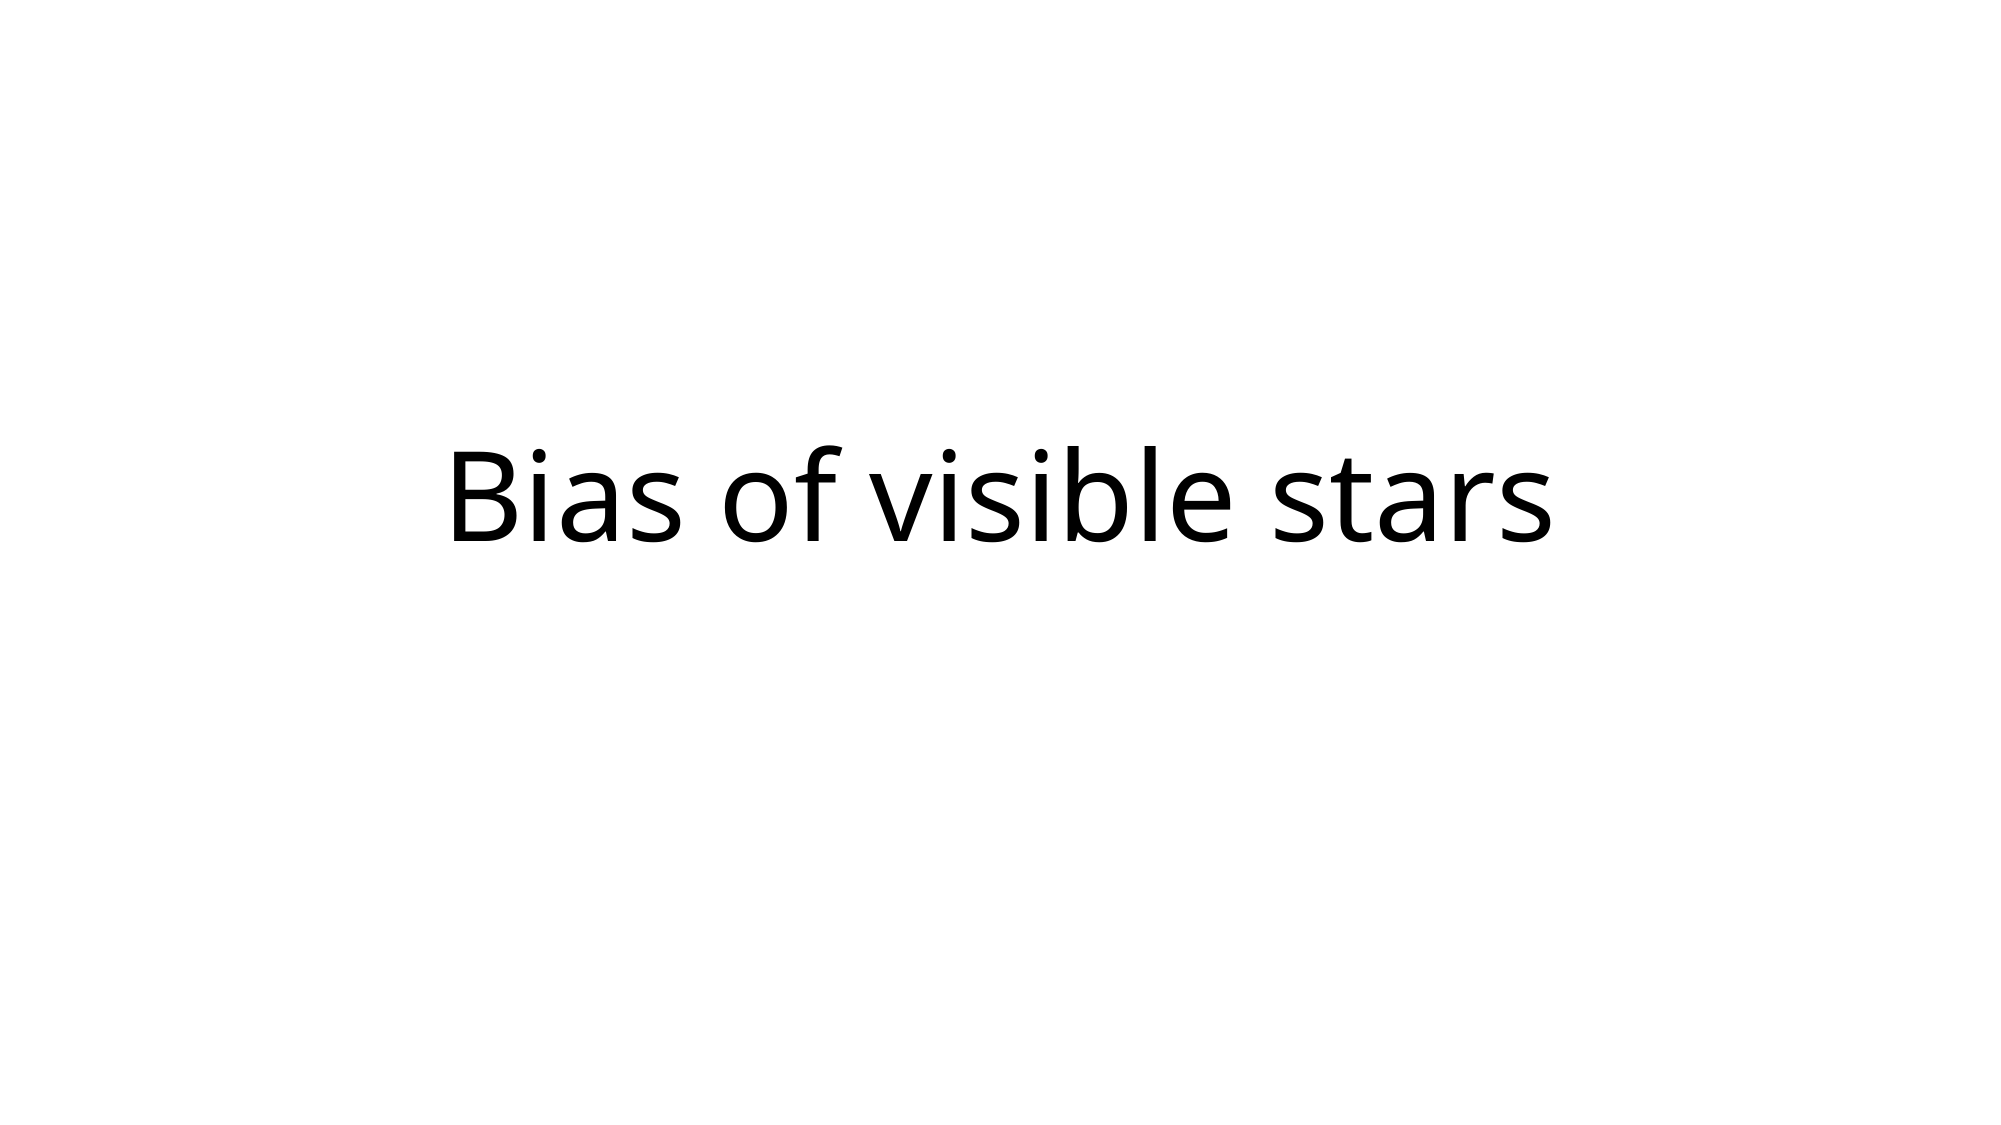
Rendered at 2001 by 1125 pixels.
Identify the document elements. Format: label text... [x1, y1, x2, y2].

title Bias of visible stars [249, 184, 1750, 576]
